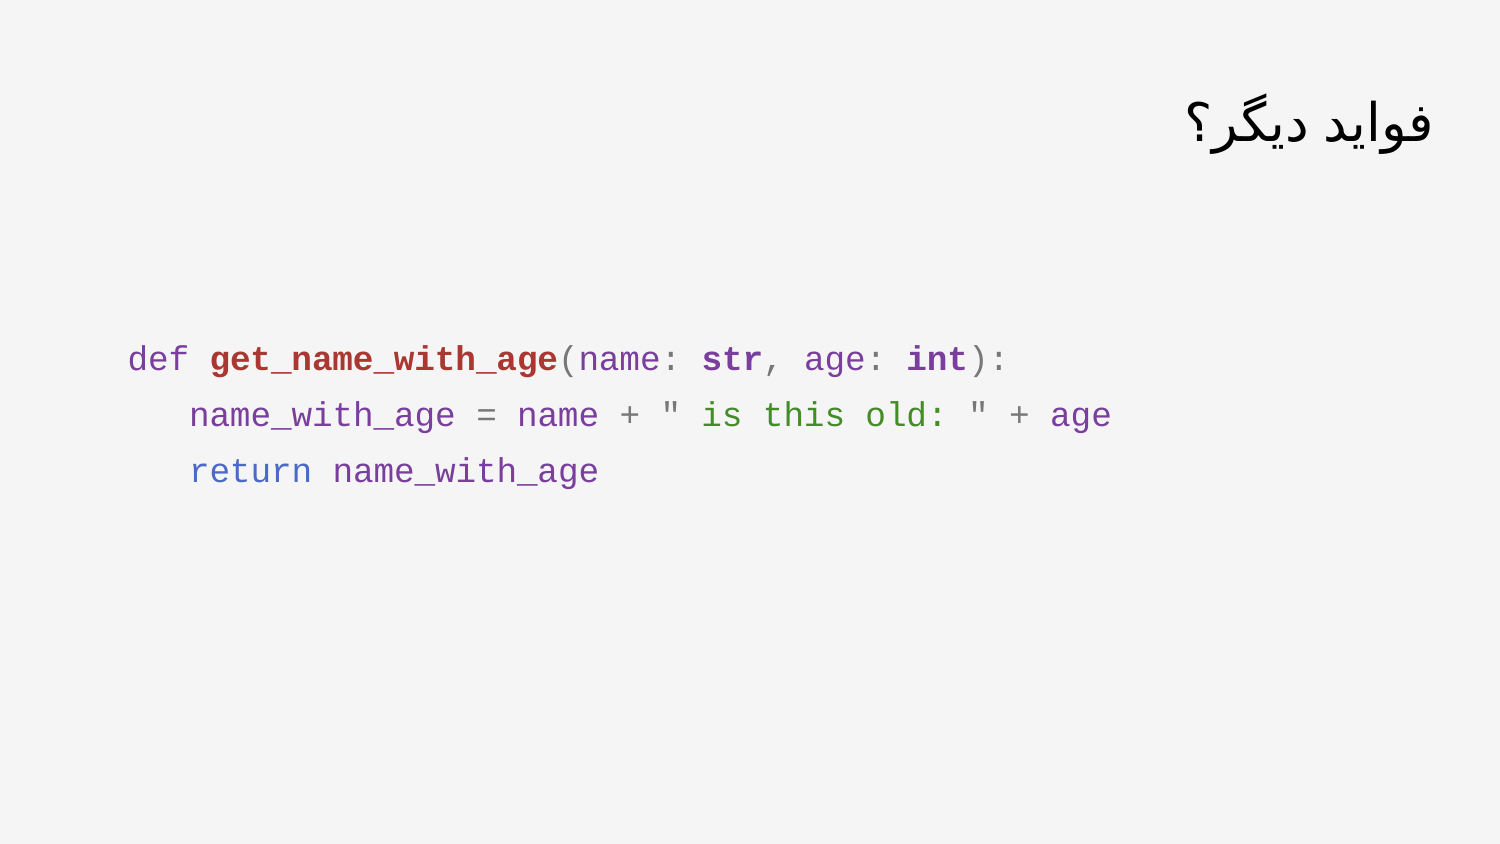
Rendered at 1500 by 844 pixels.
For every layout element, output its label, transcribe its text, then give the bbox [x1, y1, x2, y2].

text_box def get_name_with_age(name: str, age: int): name_with_age = name + " is this old: " + age return name_with_age [112, 306, 1500, 504]
title فواید دیگر؟ [51, 72, 1449, 167]
